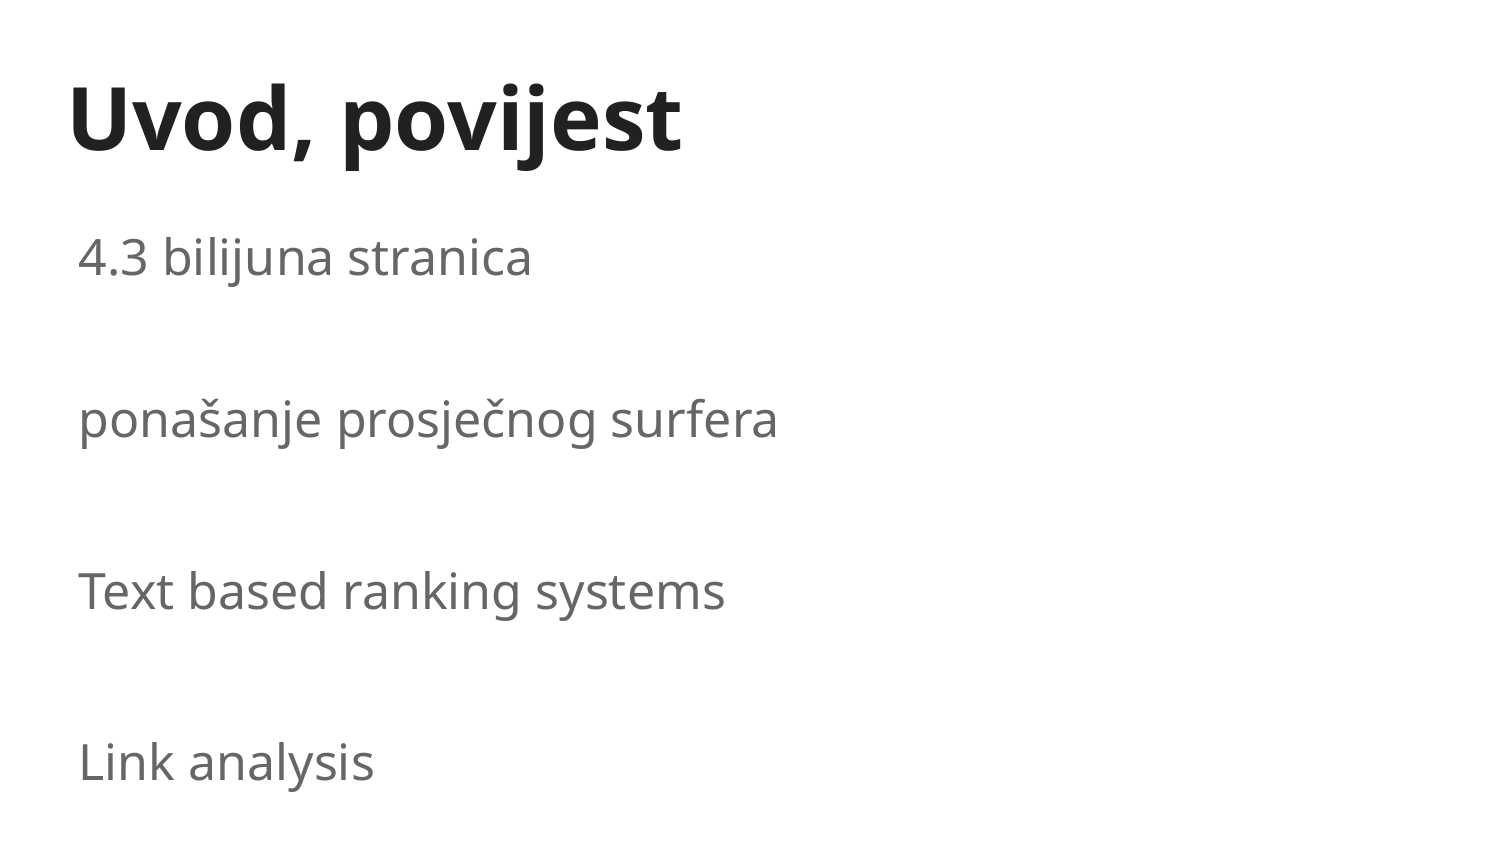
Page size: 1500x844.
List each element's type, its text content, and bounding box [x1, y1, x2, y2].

title Uvod, povijest [51, 48, 1449, 180]
list 4.3 bilijuna stranica ponašanje prosječnog surfera Text based ranking systems Link analysis [51, 201, 1449, 750]
